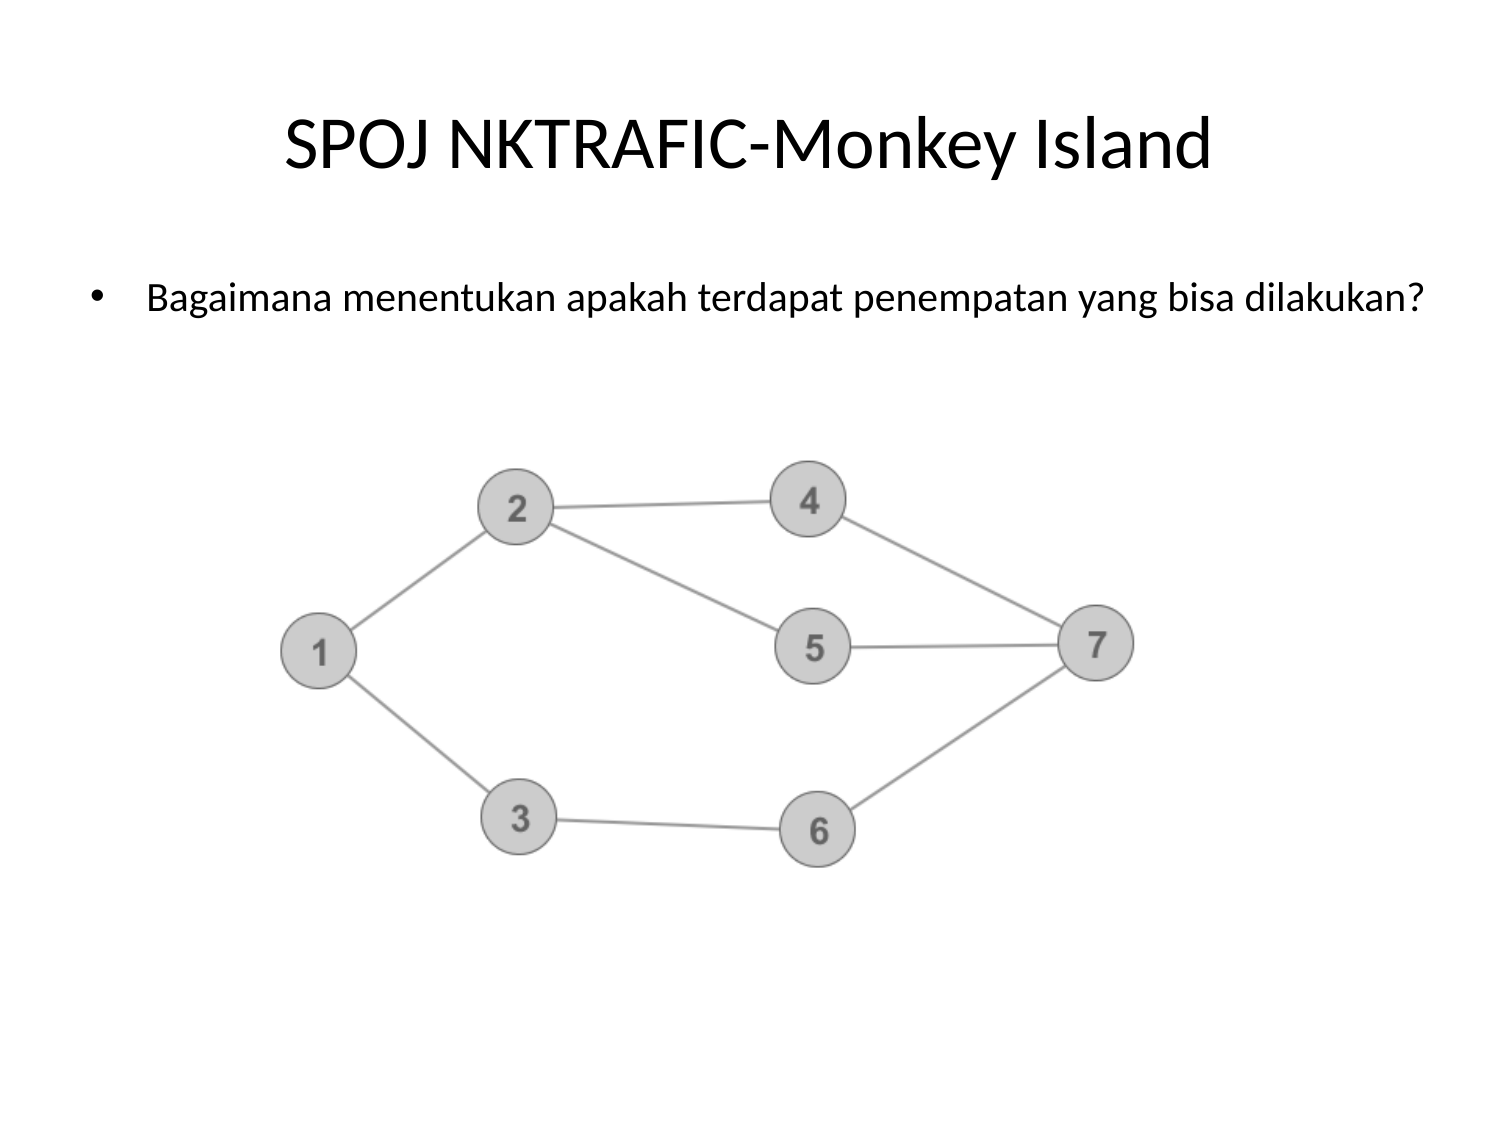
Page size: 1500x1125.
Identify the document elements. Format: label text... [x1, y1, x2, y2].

title SPOJ NKTRAFIC-Monkey Island [75, 45, 1425, 233]
picture [265, 449, 1151, 882]
list Bagaimana menentukan apakah terdapat penempatan yang bisa dilakukan? [75, 262, 1459, 1083]
